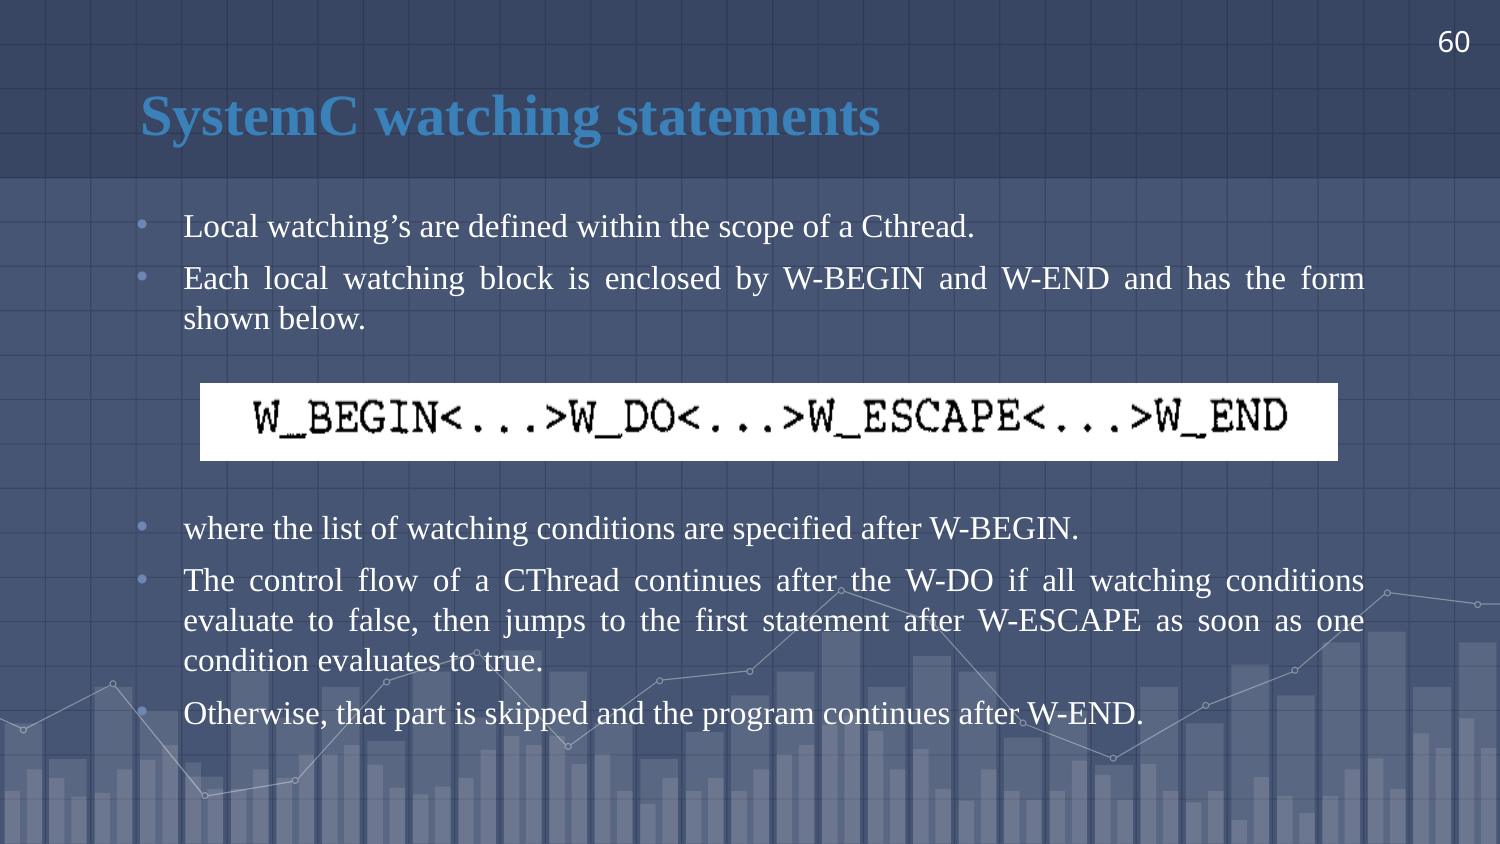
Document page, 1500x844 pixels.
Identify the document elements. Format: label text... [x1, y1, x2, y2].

slide_number 60 [1408, 0, 1500, 88]
picture [199, 383, 1338, 461]
title SystemC watching statements [125, 21, 1386, 163]
list Local watching’s are defined within the scope of a Cthread. Each local watching block is enclosed by W-BEGIN and W-END and has the form shown below. where the list of watching conditions are specified after W-BEGIN. The control flow of a CThread continues after the W-DO if all watching conditions evaluate to false, then jumps to the first statement after W-ESCAPE as soon as one condition evaluates to true. Otherwise, that part is skipped and the program continues after W-END. [121, 189, 1383, 785]
